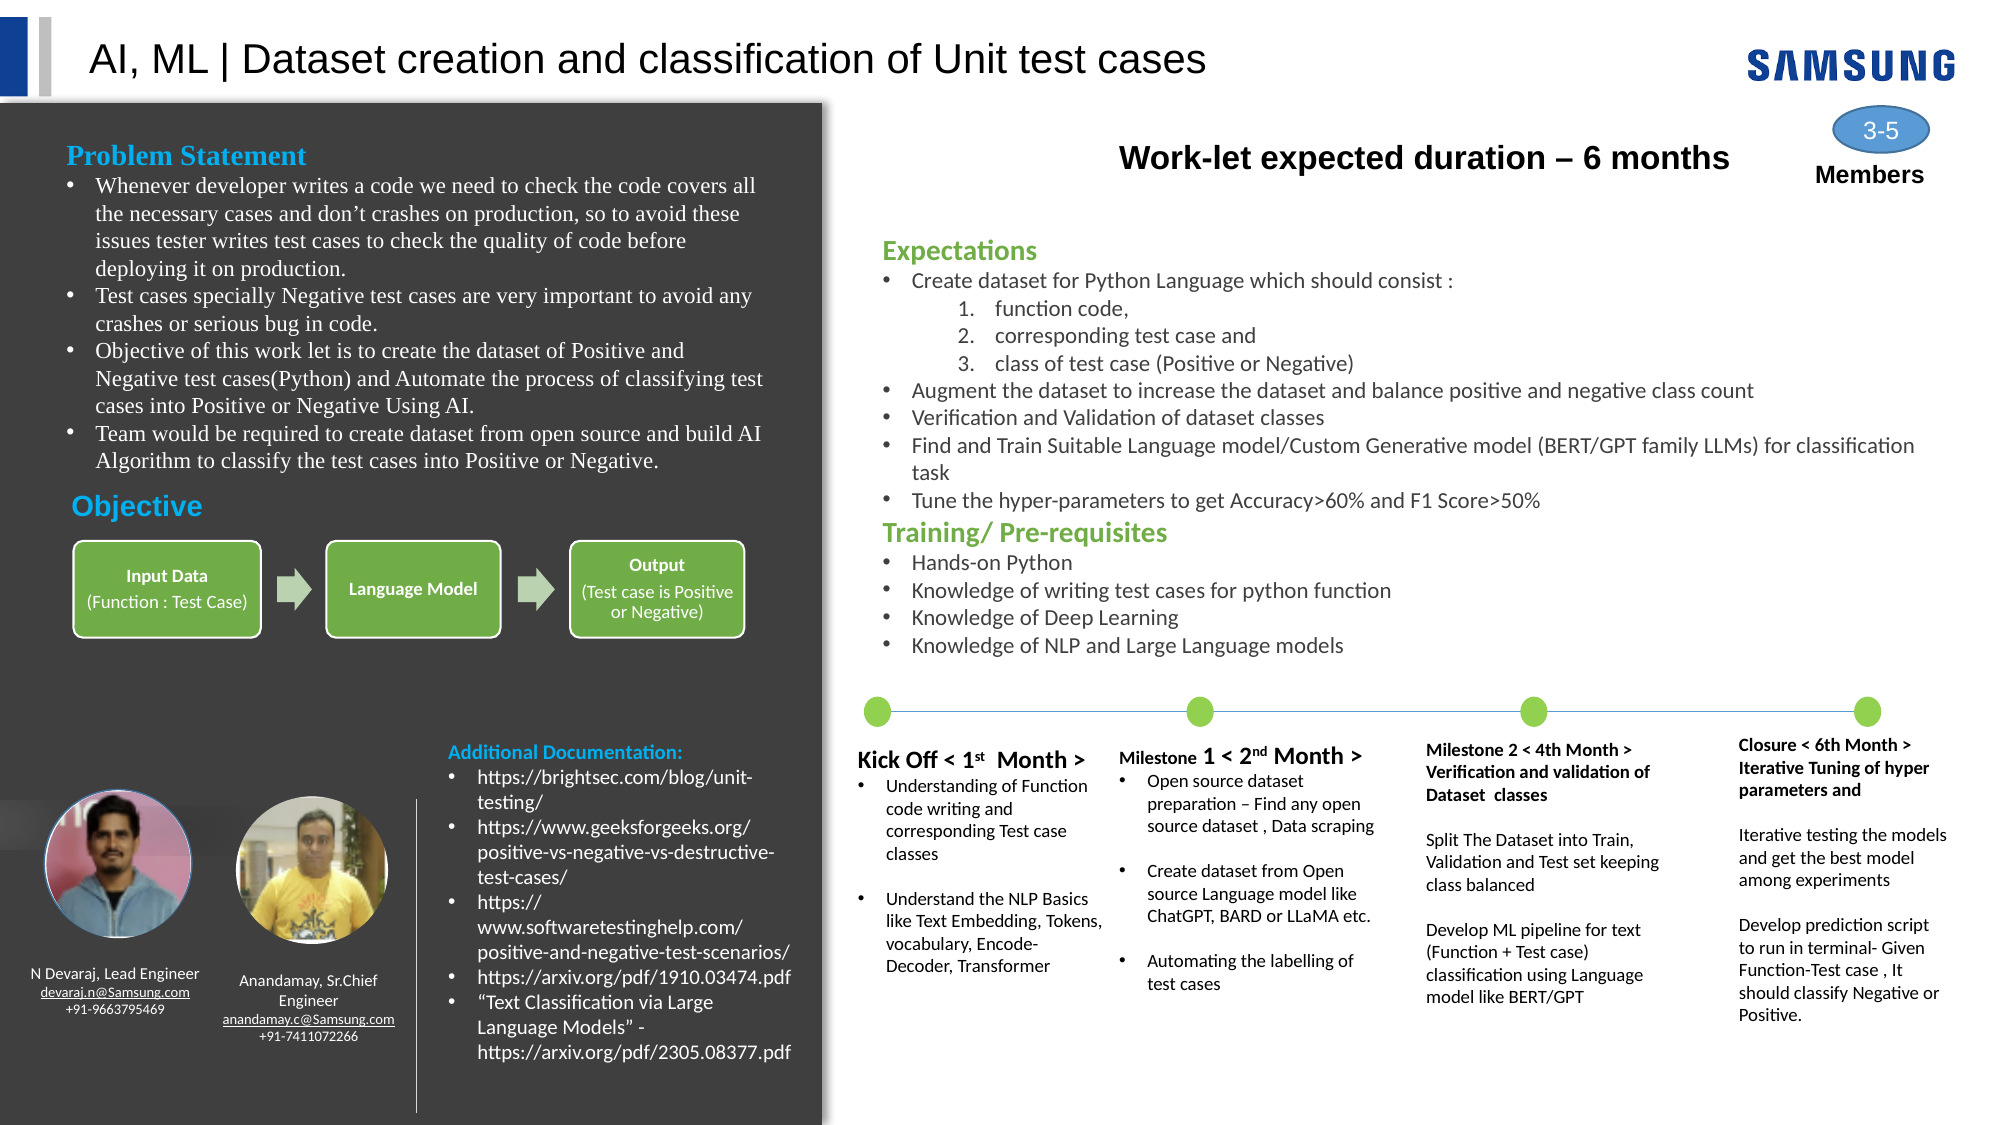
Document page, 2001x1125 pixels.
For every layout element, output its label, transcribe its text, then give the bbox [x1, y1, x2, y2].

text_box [11, 789, 219, 1027]
text_box Expectations Create dataset for Python Language which should consist : function code, corresponding test case and class of test case (Positive or Negative) Augment the dataset to increase the dataset and balance positive and negative class count Verification and Validation of dataset classes Find and Train Suitable Language model/Custom Generative model (BERT/GPT family LLMs) for classification task Tune the hyper-parameters to get Accuracy>60% and F1 Score>50% Training/ Pre-requisites Hands-on Python Knowledge of writing test cases for python function Knowledge of Deep Learning Knowledge of NLP and Large Language models [867, 223, 1959, 666]
text_box Kick Off < 1st Month > Understanding of Function code writing and corresponding Test case classes Understand the NLP Basics like Text Embedding, Tokens, vocabulary, Encode-Decoder, Transformer [842, 736, 1104, 1014]
picture [46, 790, 191, 939]
text_box AI, ML | Dataset creation and classification of Unit test cases [62, 24, 1523, 90]
picture [235, 796, 389, 945]
picture [1702, 33, 2000, 97]
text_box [73, 540, 745, 638]
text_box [1797, 105, 1943, 197]
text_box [863, 696, 1882, 728]
text_box Closure < 6th Month > Iterative Tuning of hyper parameters and Iterative testing the models and get the best model among experiments Develop prediction script to run in terminal- Given Function-Test case , It should classify Negative or Positive. [1723, 725, 1963, 1033]
text_box Additional Documentation: https://brightsec.com/blog/unit-testing/ https://www.geeksforgeeks.org/positive-vs-negative-vs-destructive-test-cases/ https://www.softwaretestinghelp.com/positive-and-negative-test-scenarios/ https://arxiv.org/pdf/1910.03474.pdf “Text Classification via Large Language Models” - https://arxiv.org/pdf/2305.08377.pdf [433, 731, 809, 1075]
text_box Work-let expected duration – 6 months [1104, 128, 1792, 184]
text_box [0, 103, 822, 1125]
text_box Anandamay, Sr.Chief Engineer anandamay.c@Samsung.com +91-7411072266 [192, 962, 412, 1053]
text_box Problem Statement Whenever developer writes a code we need to check the code covers all the necessary cases and don’t crashes on production, so to avoid these issues tester writes test cases to check the quality of code before deploying it on production. Test cases specially Negative test cases are very important to avoid any crashes or serious bug in code. Objective of this work let is to create the dataset of Positive and Negative test cases(Python) and Automate the process of classifying test cases into Positive or Negative Using AI. Team would be required to create dataset from open source and build AI Algorithm to classify the test cases into Positive or Negative. [51, 128, 782, 481]
text_box [0, 17, 28, 97]
text_box Milestone 1 < 2nd Month > Open source dataset preparation – Find any open source dataset , Data scraping Create dataset from Open source Language model like ChatGPT, BARD or LLaMA etc. Automating the labelling of test cases [1104, 736, 1391, 1047]
text_box Milestone 2 < 4th Month > Verification and validation of Dataset classes Split The Dataset into Train, Validation and Test set keeping class balanced Develop ML pipeline for text (Function + Test case) classification using Language model like BERT/GPT [1411, 736, 1694, 1016]
text_box Objective [56, 479, 787, 530]
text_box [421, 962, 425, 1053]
text_box [39, 17, 52, 96]
